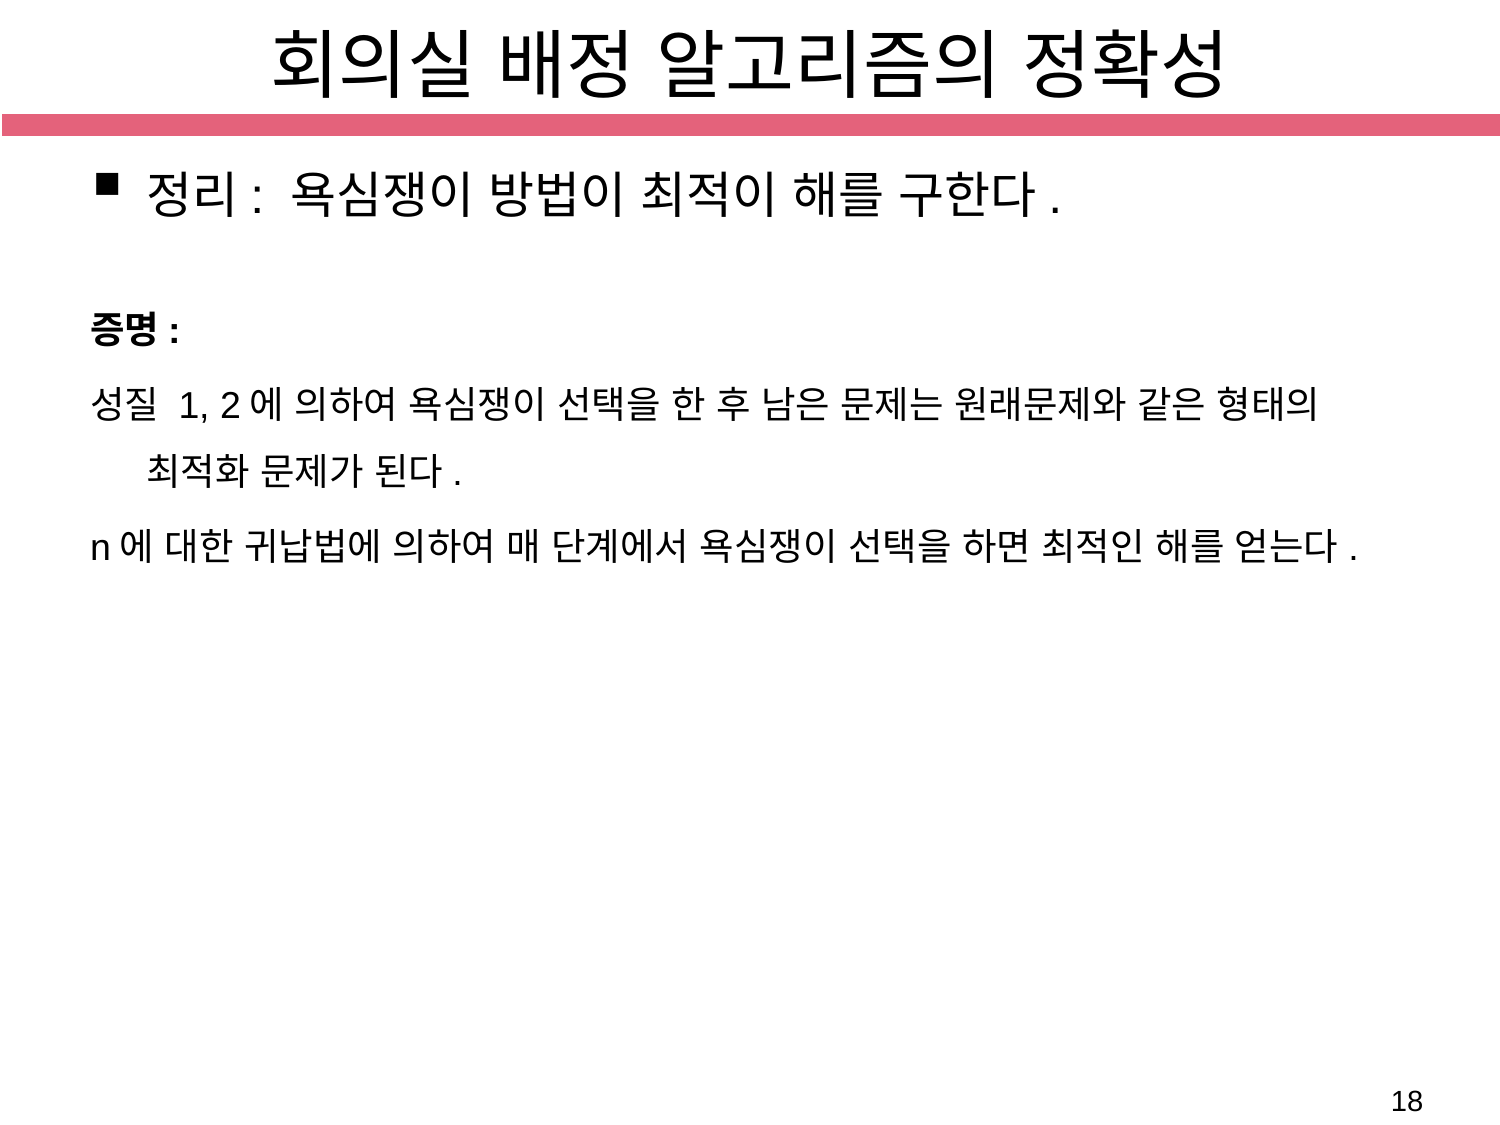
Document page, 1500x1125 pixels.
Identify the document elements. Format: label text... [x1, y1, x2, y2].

list 정리: 욕심쟁이 방법이 최적이 해를 구한다. 증명: 성질 1, 2에 의하여 욕심쟁이 선택을 한 후 남은 문제는 원래문제와 같은 형태의 최적화 문제가 된다. n에 대한 귀납법에 의하여 매 단계에서 욕심쟁이 선택을 하면 최적인 해를 얻는다. [75, 125, 1425, 1013]
title 회의실 배정 알고리즘의 정확성 [112, 0, 1388, 125]
